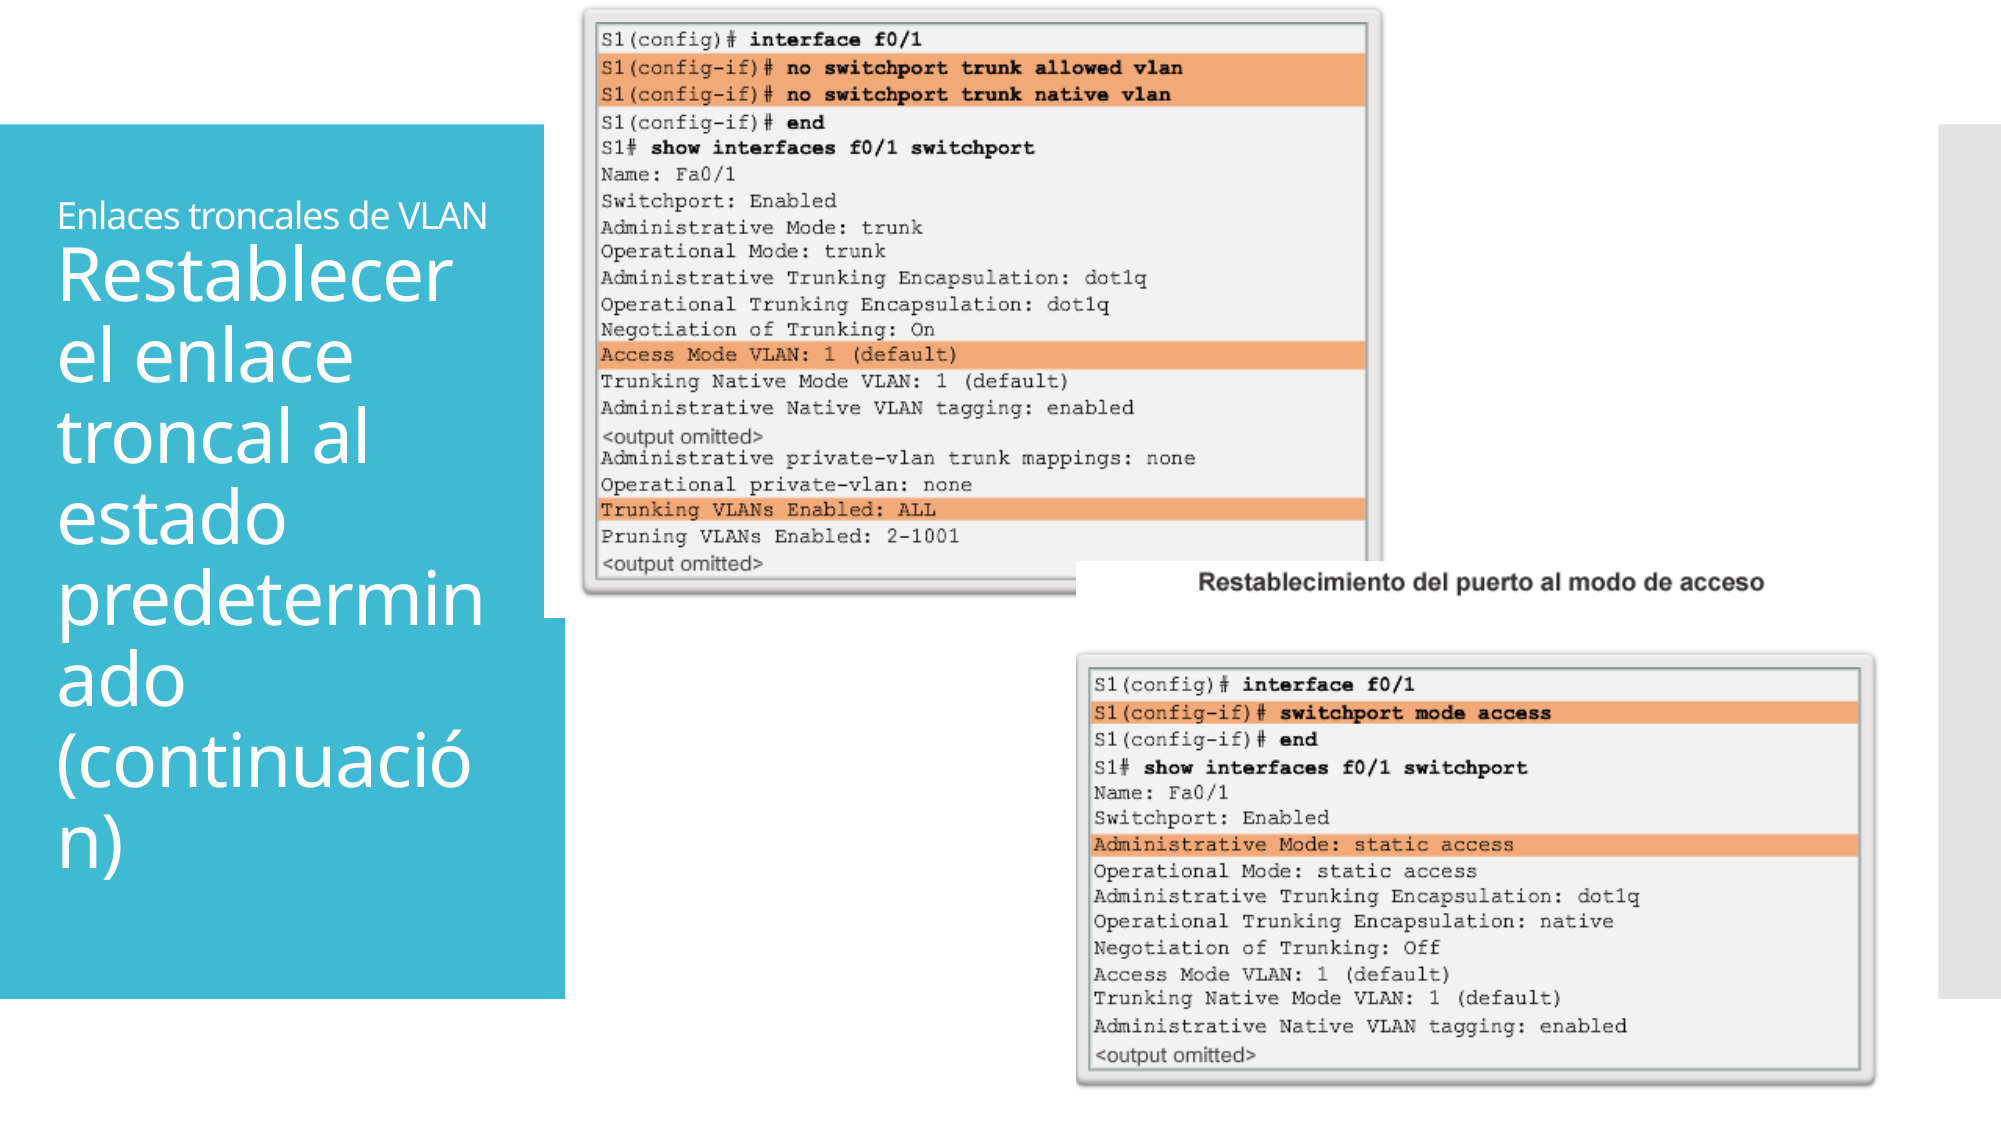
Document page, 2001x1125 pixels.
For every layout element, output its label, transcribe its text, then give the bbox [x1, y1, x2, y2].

picture [544, 0, 1898, 1111]
title Enlaces troncales de VLAN Restablecer el enlace troncal al estado predeterminado (continuación) [41, 184, 525, 940]
